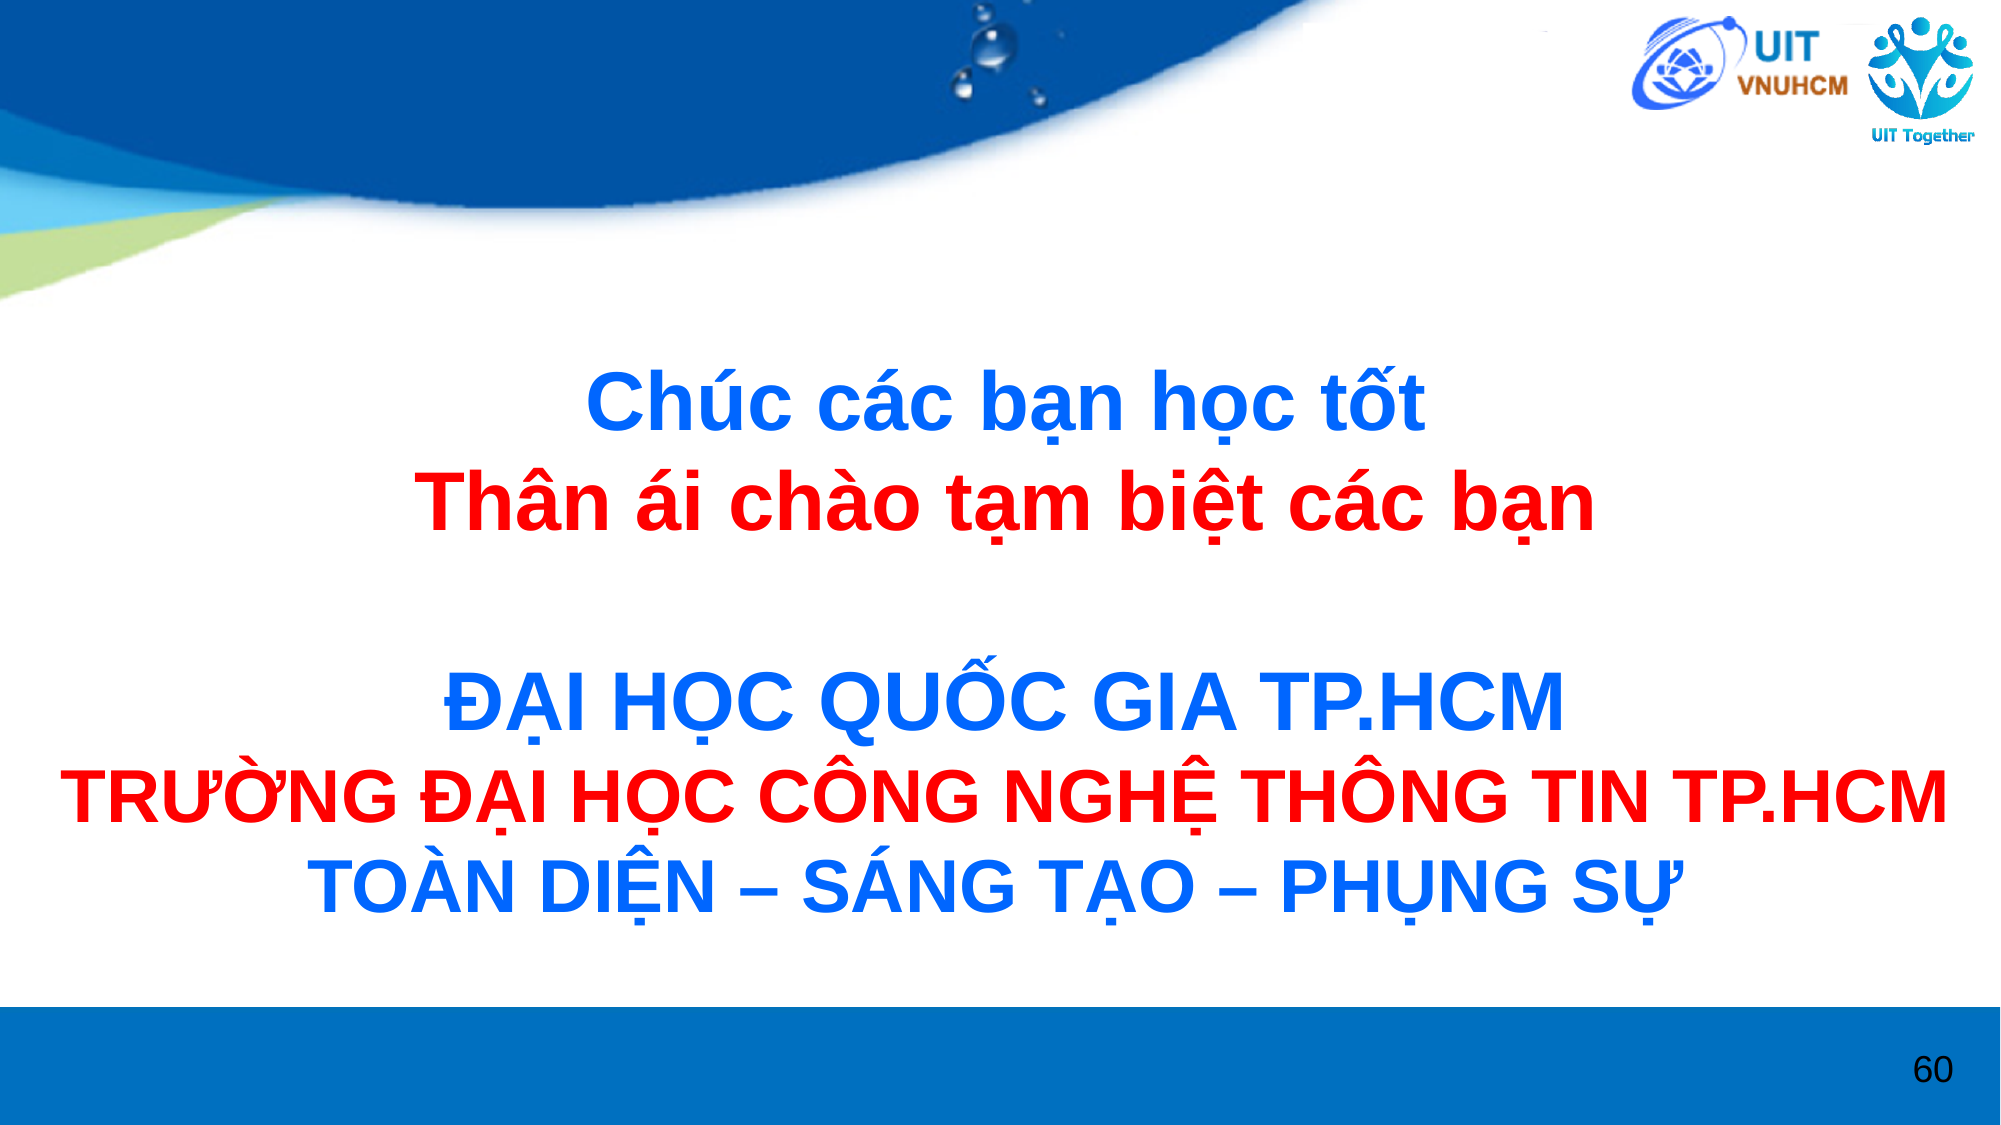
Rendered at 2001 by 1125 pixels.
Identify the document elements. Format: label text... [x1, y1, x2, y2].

picture [0, 0, 2001, 1125]
title Chúc các bạn học tốt Thân ái chào tạm biệt các bạn ĐẠI HỌC QUỐC GIA TP.HCM TRƯỜNG ĐẠI HỌC CÔNG NGHỆ THÔNG TIN TP.HCM TOÀN DIỆN – SÁNG TẠO – PHỤNG SỰ [37, 349, 1975, 925]
